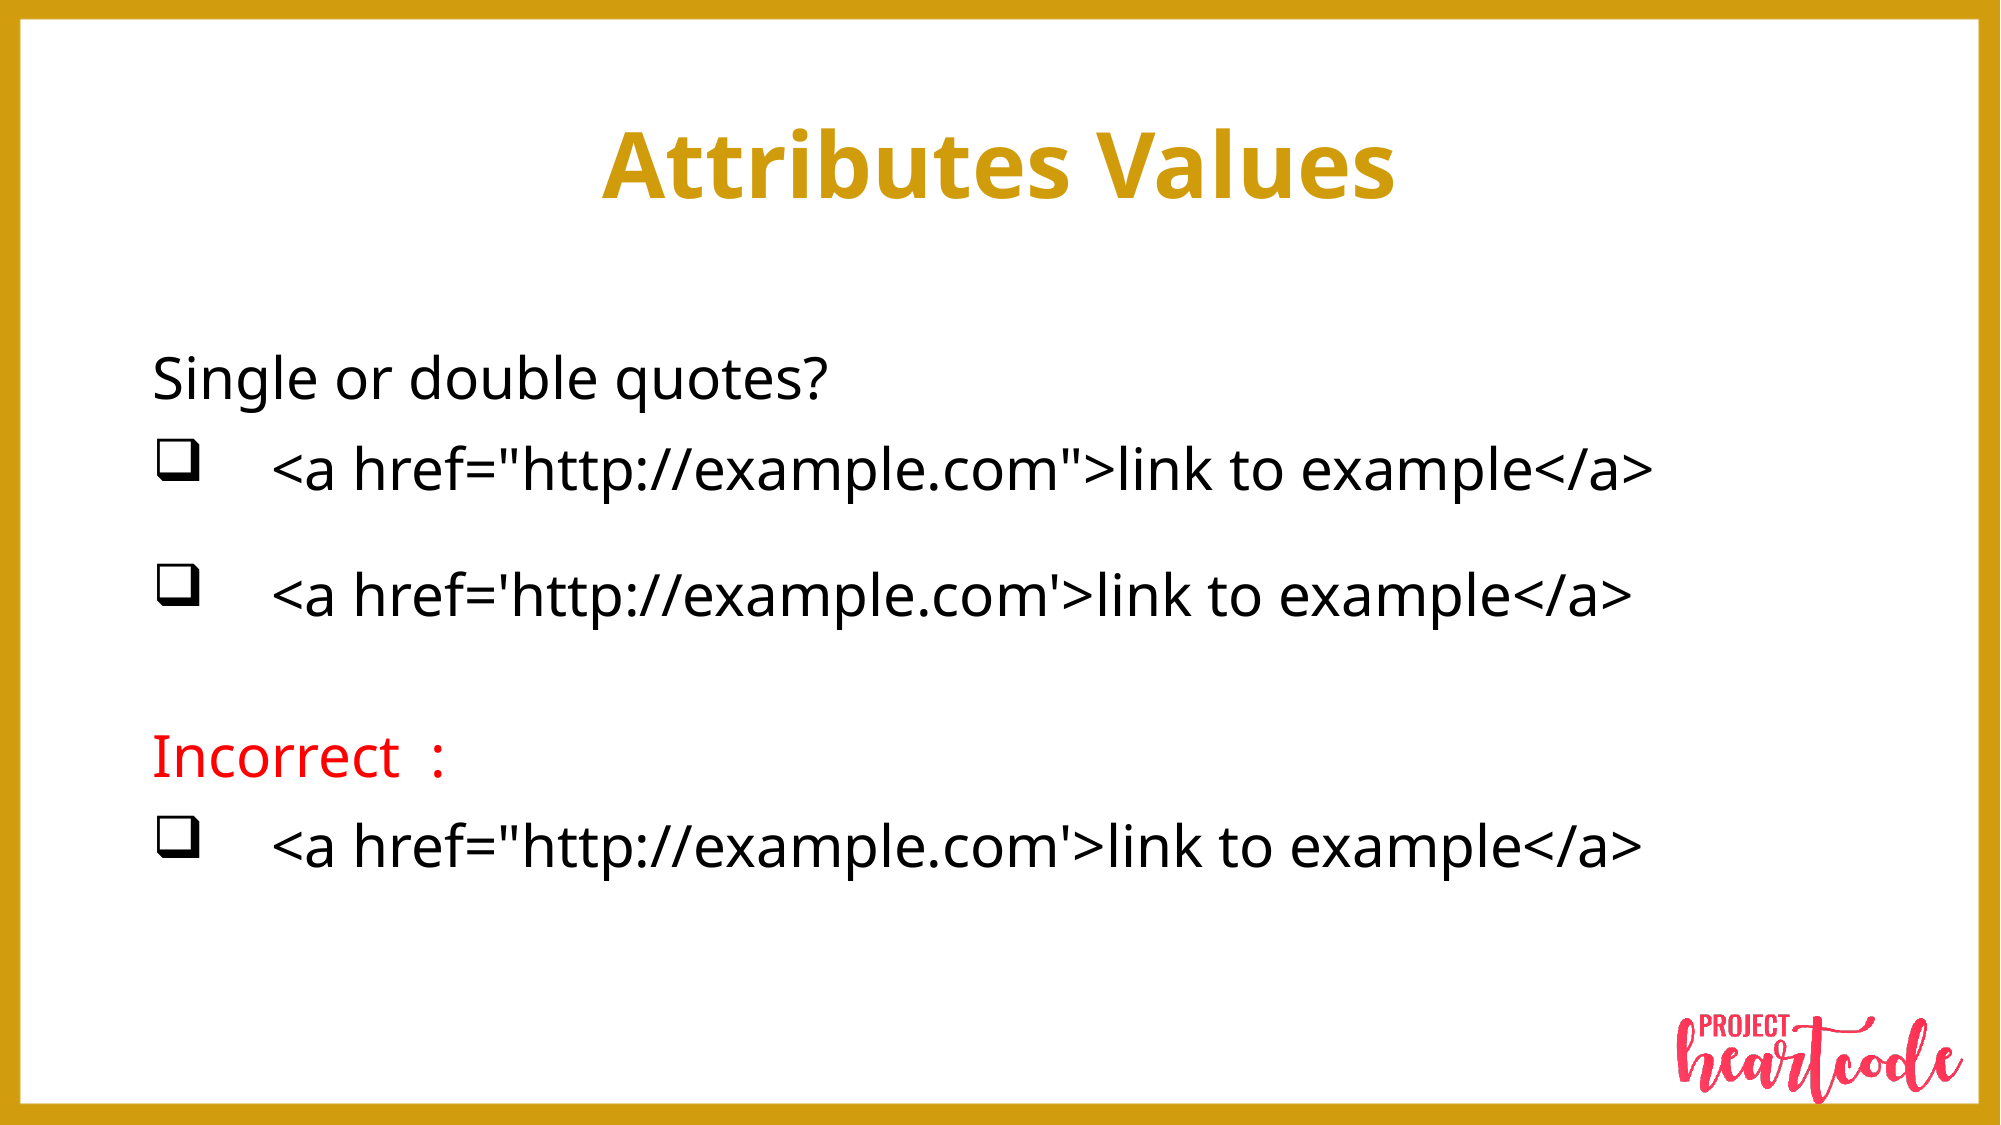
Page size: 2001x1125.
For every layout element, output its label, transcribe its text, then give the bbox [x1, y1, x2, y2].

list Single or double quotes? <a href="http://example.com">link to example</a> <a href='http://example.com'>link to example</a> Incorrect : <a href="http://example.com'>link to example</a> [137, 299, 1863, 973]
title Attributes Values [137, 59, 1863, 278]
picture [0, 0, 2000, 1125]
